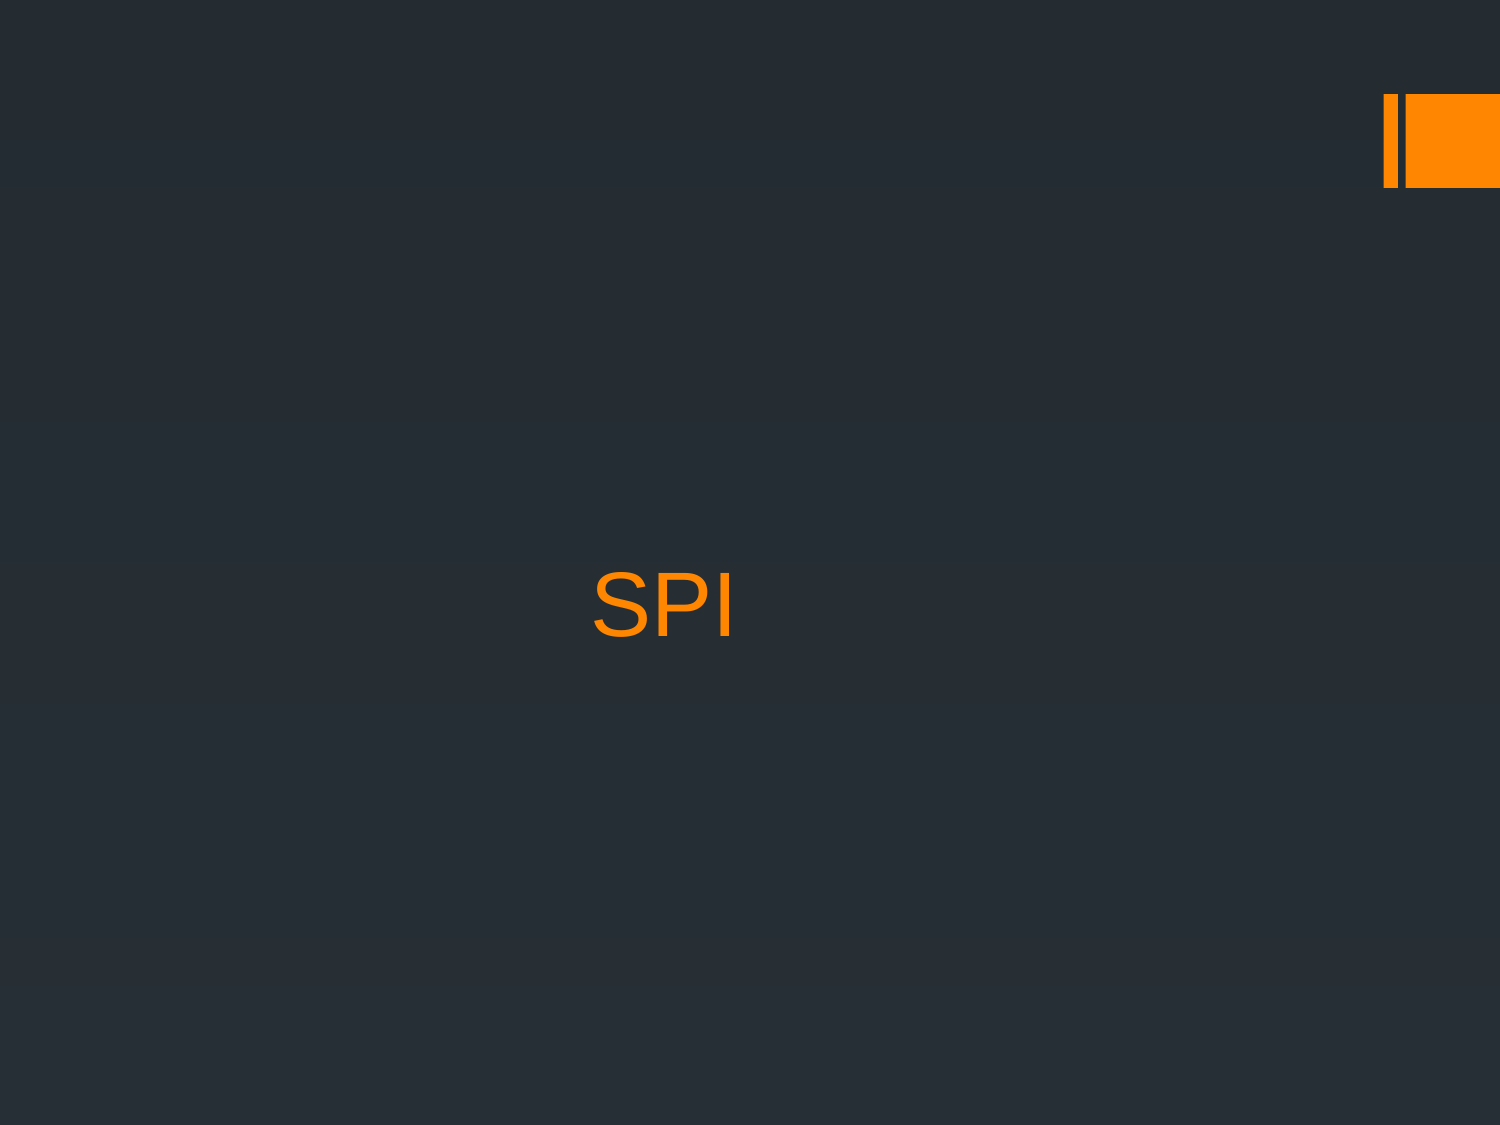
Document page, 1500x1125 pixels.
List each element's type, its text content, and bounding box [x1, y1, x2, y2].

title SPI [125, 375, 1475, 663]
